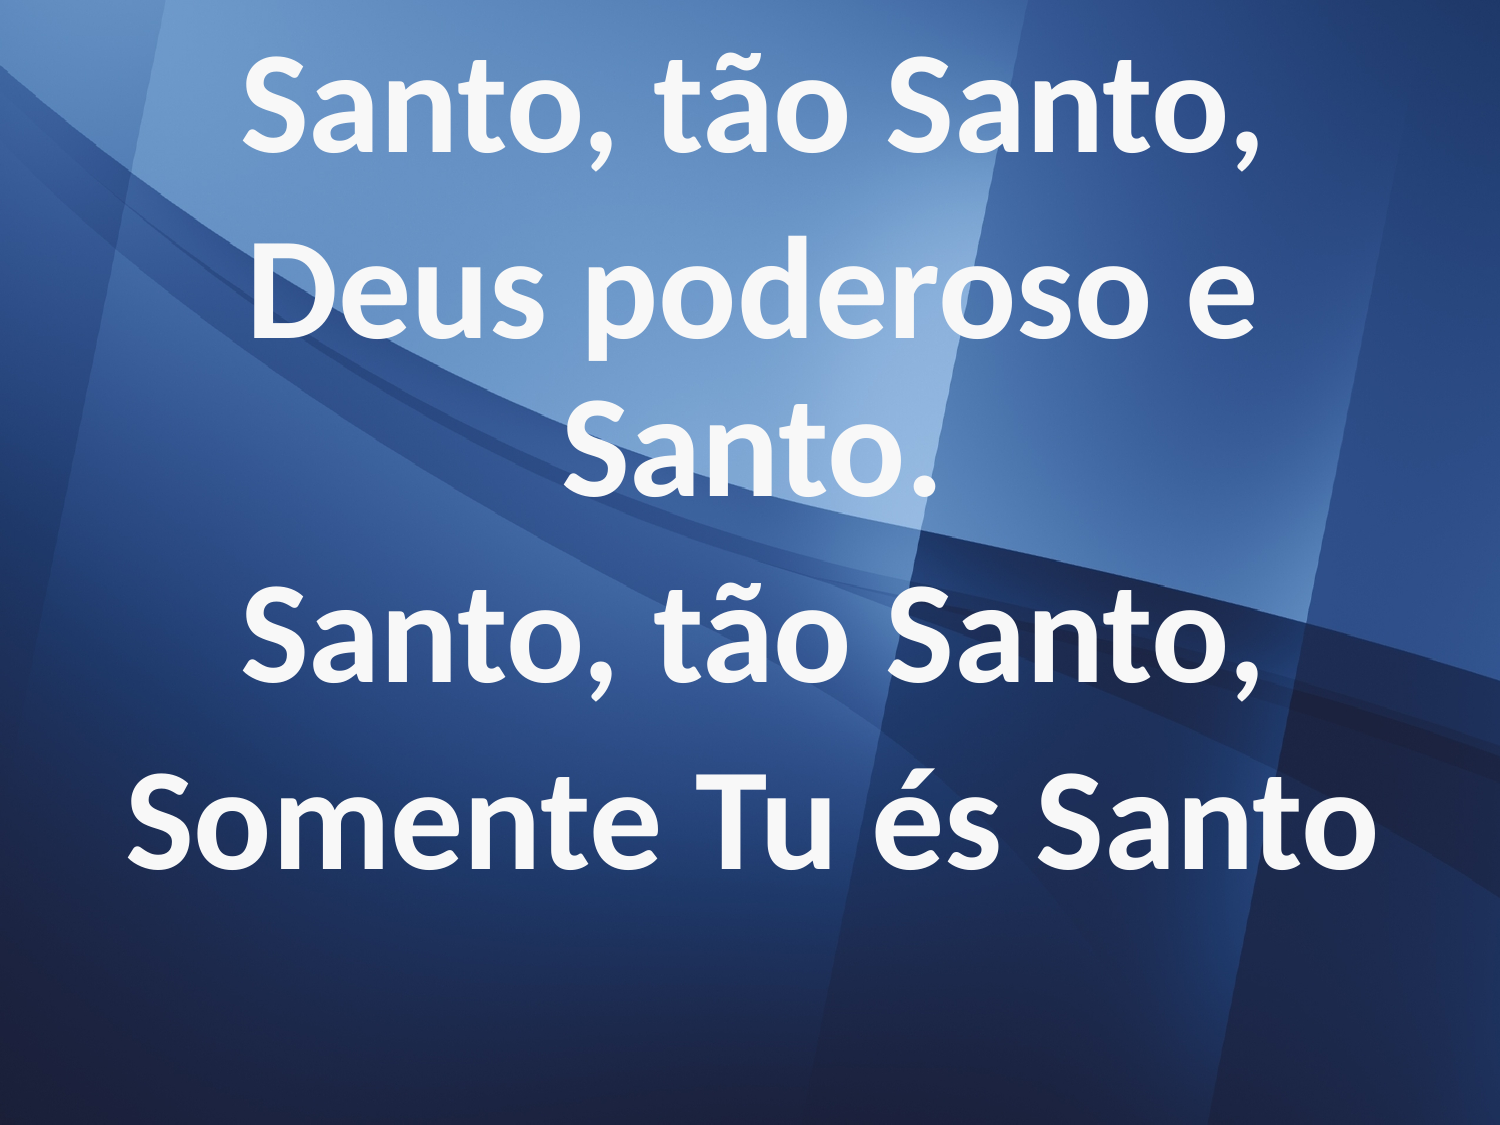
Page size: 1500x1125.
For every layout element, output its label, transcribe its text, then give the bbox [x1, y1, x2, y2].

subtitle Santo, tão Santo, Deus poderoso e Santo. Santo, tão Santo, Somente Tu és Santo [52, 18, 1454, 907]
picture [0, 0, 1500, 1125]
